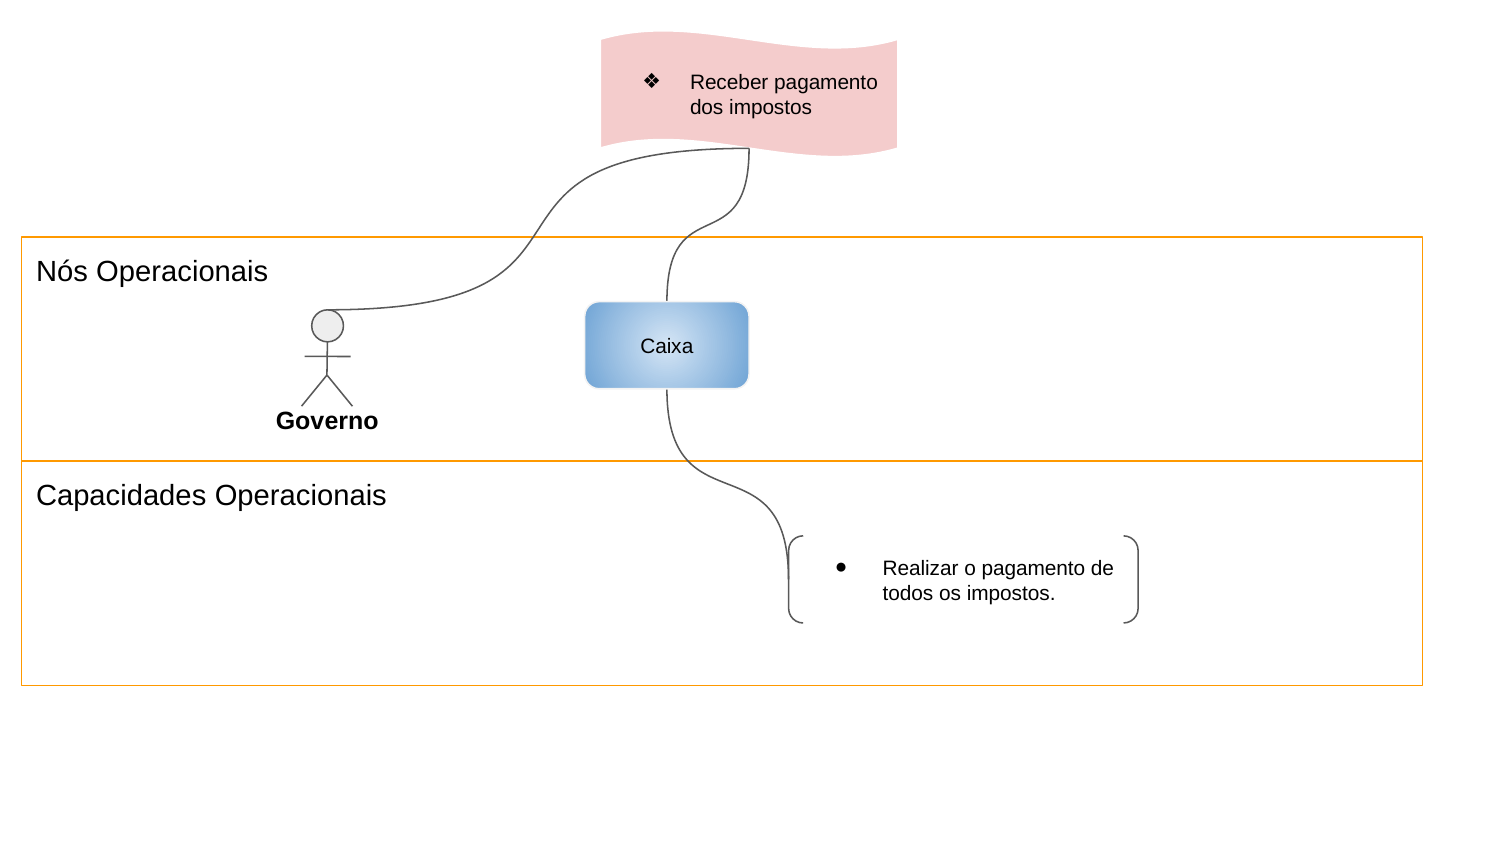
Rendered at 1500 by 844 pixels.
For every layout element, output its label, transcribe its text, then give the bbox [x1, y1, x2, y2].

text_box Nós Operacionais [668, 237, 1423, 461]
text_box Nós Operacionais [21, 237, 668, 461]
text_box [754, 183, 785, 267]
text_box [243, 309, 412, 447]
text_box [327, 148, 750, 311]
text_box Realizar o pagamento de todos os impostos. [788, 535, 1139, 623]
text_box Receber pagamento dos impostos [600, 30, 898, 157]
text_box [632, 422, 824, 546]
text_box Capacidades Operacionais [21, 461, 1423, 686]
text_box Caixa [584, 318, 750, 389]
